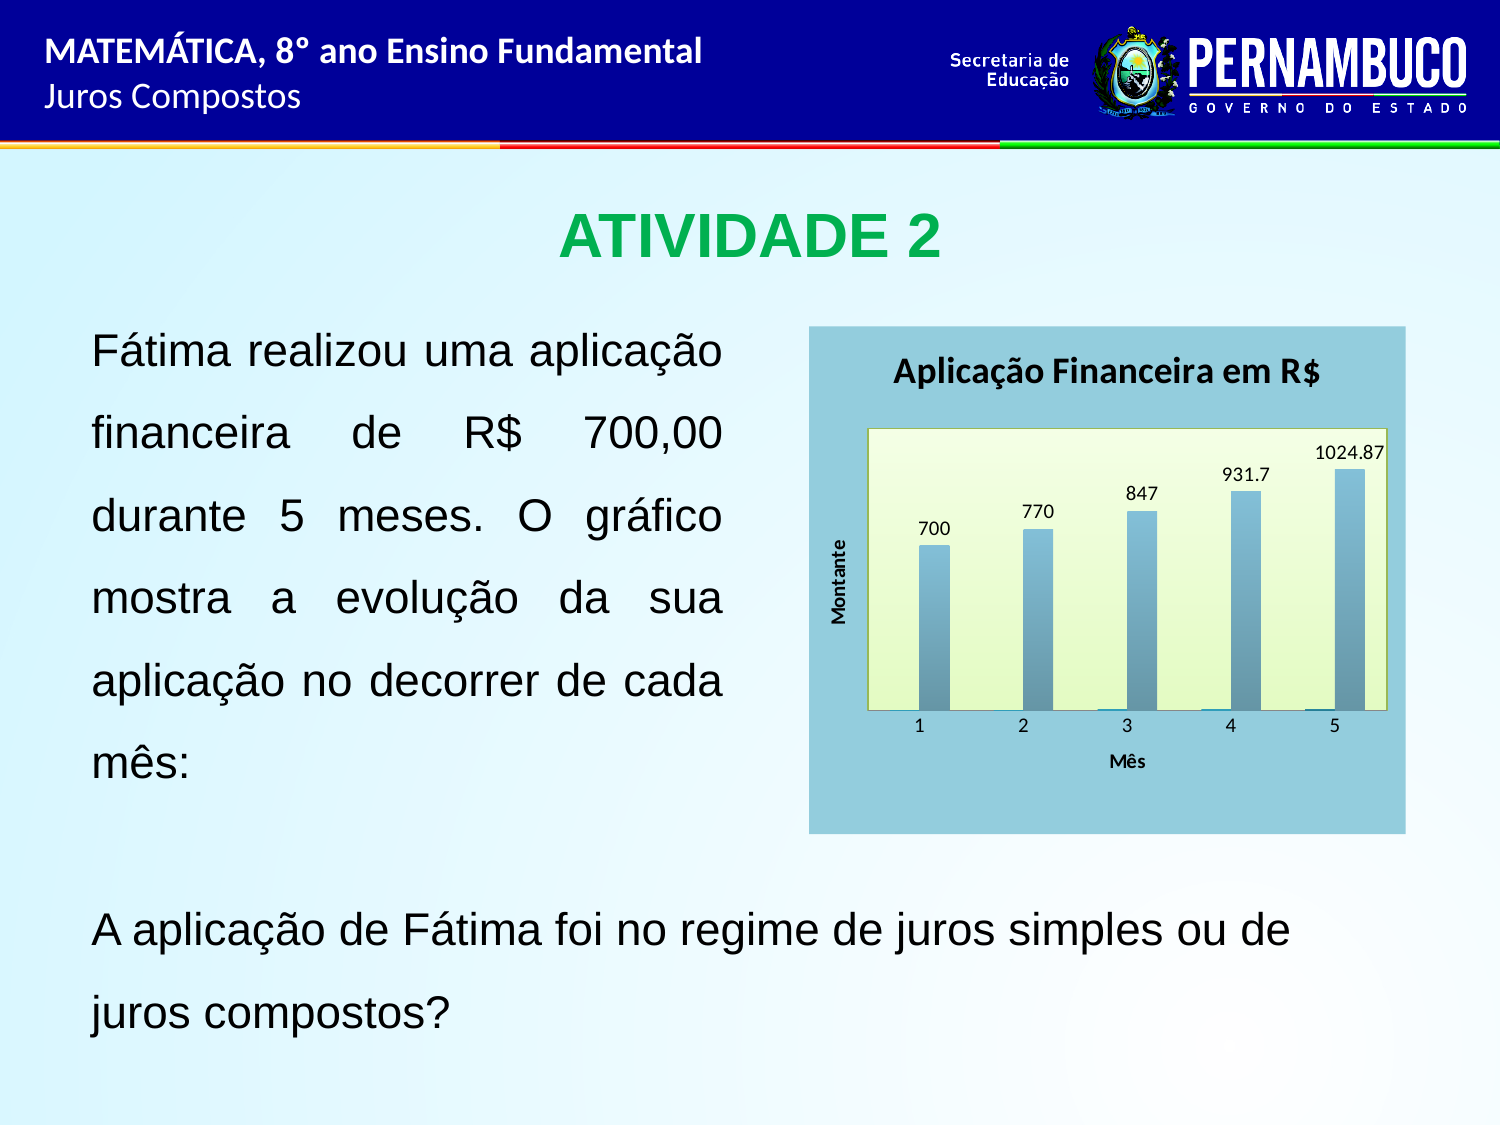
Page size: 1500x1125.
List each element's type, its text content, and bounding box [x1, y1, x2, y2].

text_box ATIVIDADE 2 [526, 188, 958, 278]
picture [0, 0, 1500, 1125]
text_box MATEMÁTICA, 8º ano Ensino Fundamental Juros Compostos [29, 18, 857, 124]
text_box Fátima realizou uma aplicação financeira de R$ 700,00 durante 5 meses. O gráfico mostra a evolução da sua aplicação no decorrer de cada mês: [76, 285, 739, 795]
text_box A aplicação de Fátima foi no regime de juros simples ou de juros compostos? [76, 864, 1412, 1045]
chart [808, 326, 1406, 835]
